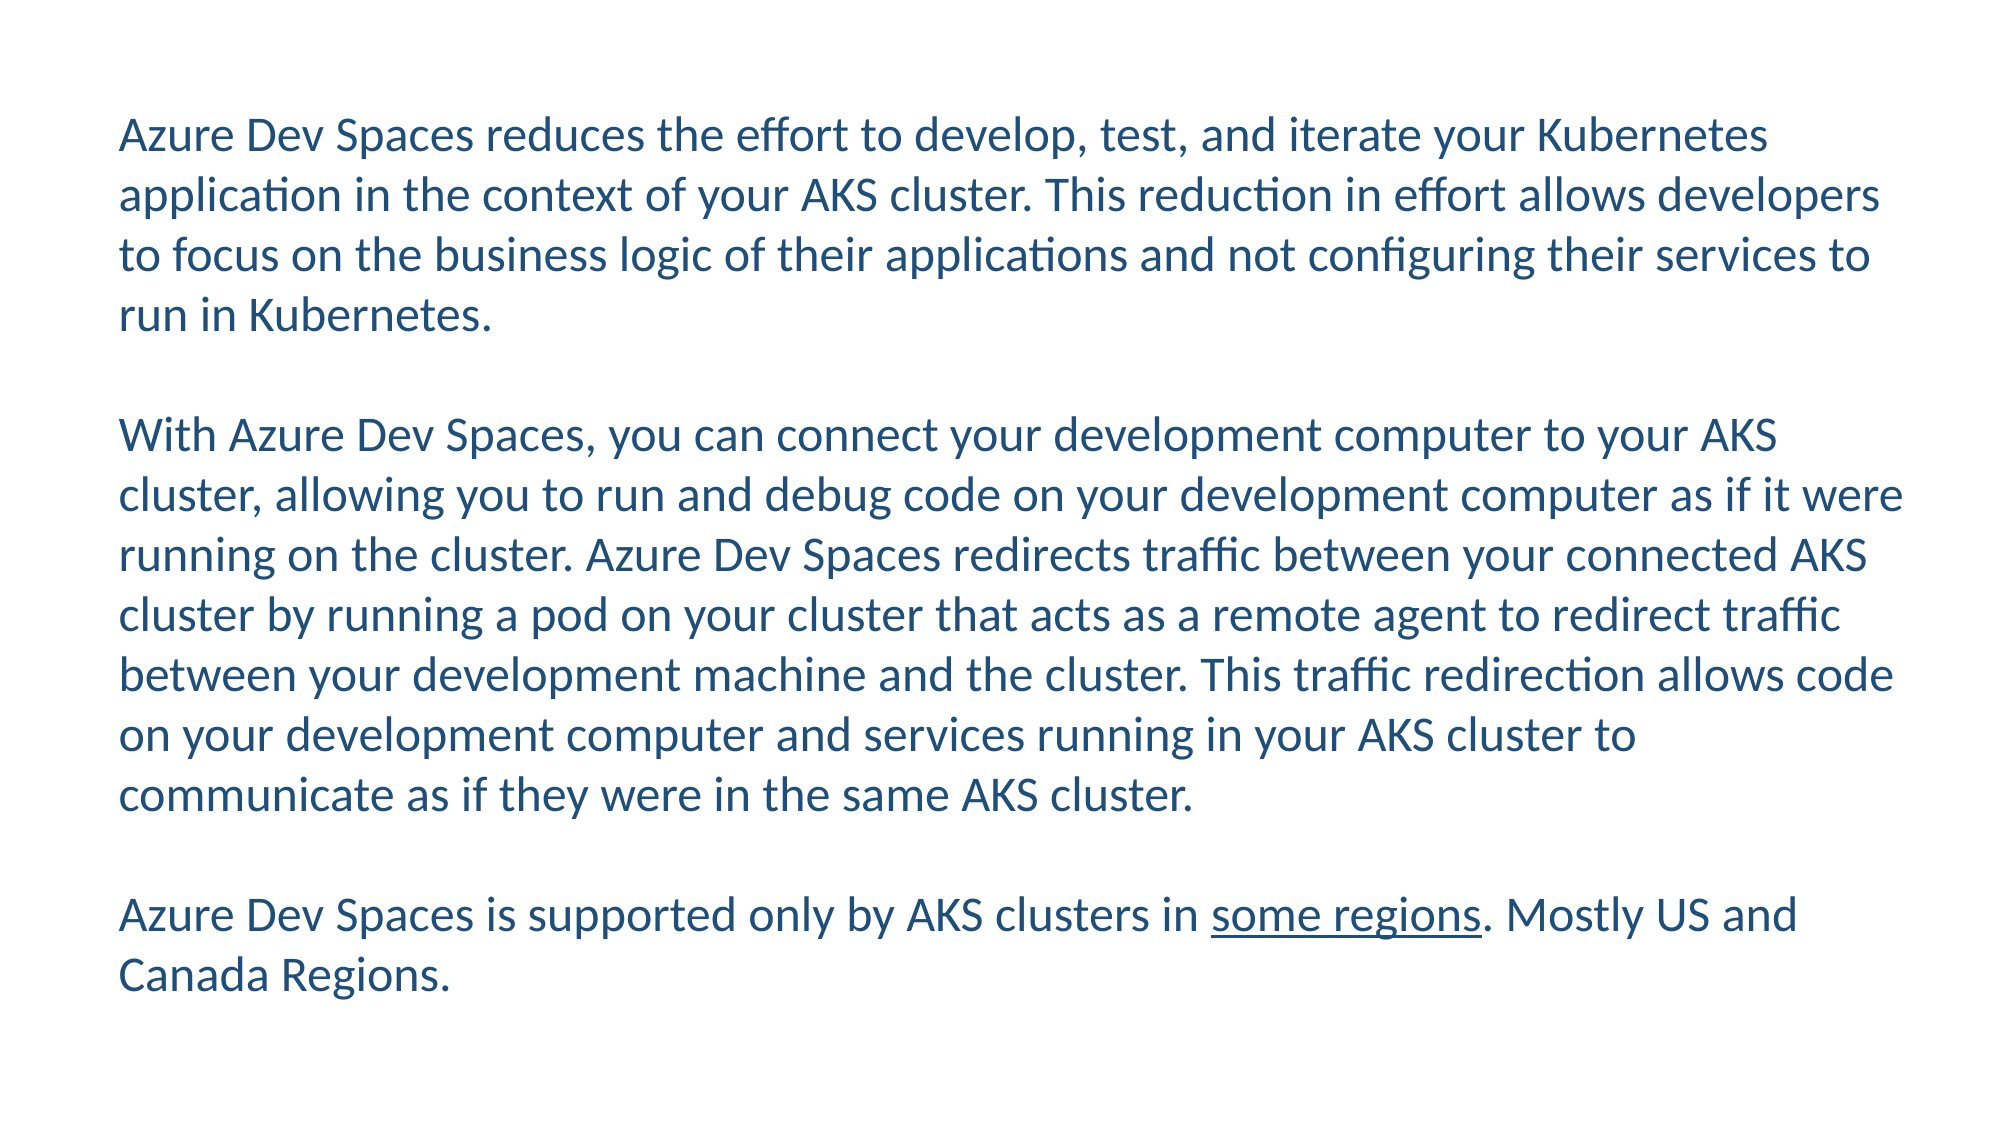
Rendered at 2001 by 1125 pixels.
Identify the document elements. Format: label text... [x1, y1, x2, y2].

text_box Azure Dev Spaces reduces the effort to develop, test, and iterate your Kubernetes application in the context of your AKS cluster. This reduction in effort allows developers to focus on the business logic of their applications and not configuring their services to run in Kubernetes. With Azure Dev Spaces, you can connect your development computer to your AKS cluster, allowing you to run and debug code on your development computer as if it were running on the cluster. Azure Dev Spaces redirects traffic between your connected AKS cluster by running a pod on your cluster that acts as a remote agent to redirect traffic between your development machine and the cluster. This traffic redirection allows code on your development computer and services running in your AKS cluster to communicate as if they were in the same AKS cluster. Azure Dev Spaces is supported only by AKS clusters in some regions. Mostly US and Canada Regions. [103, 94, 1930, 1009]
